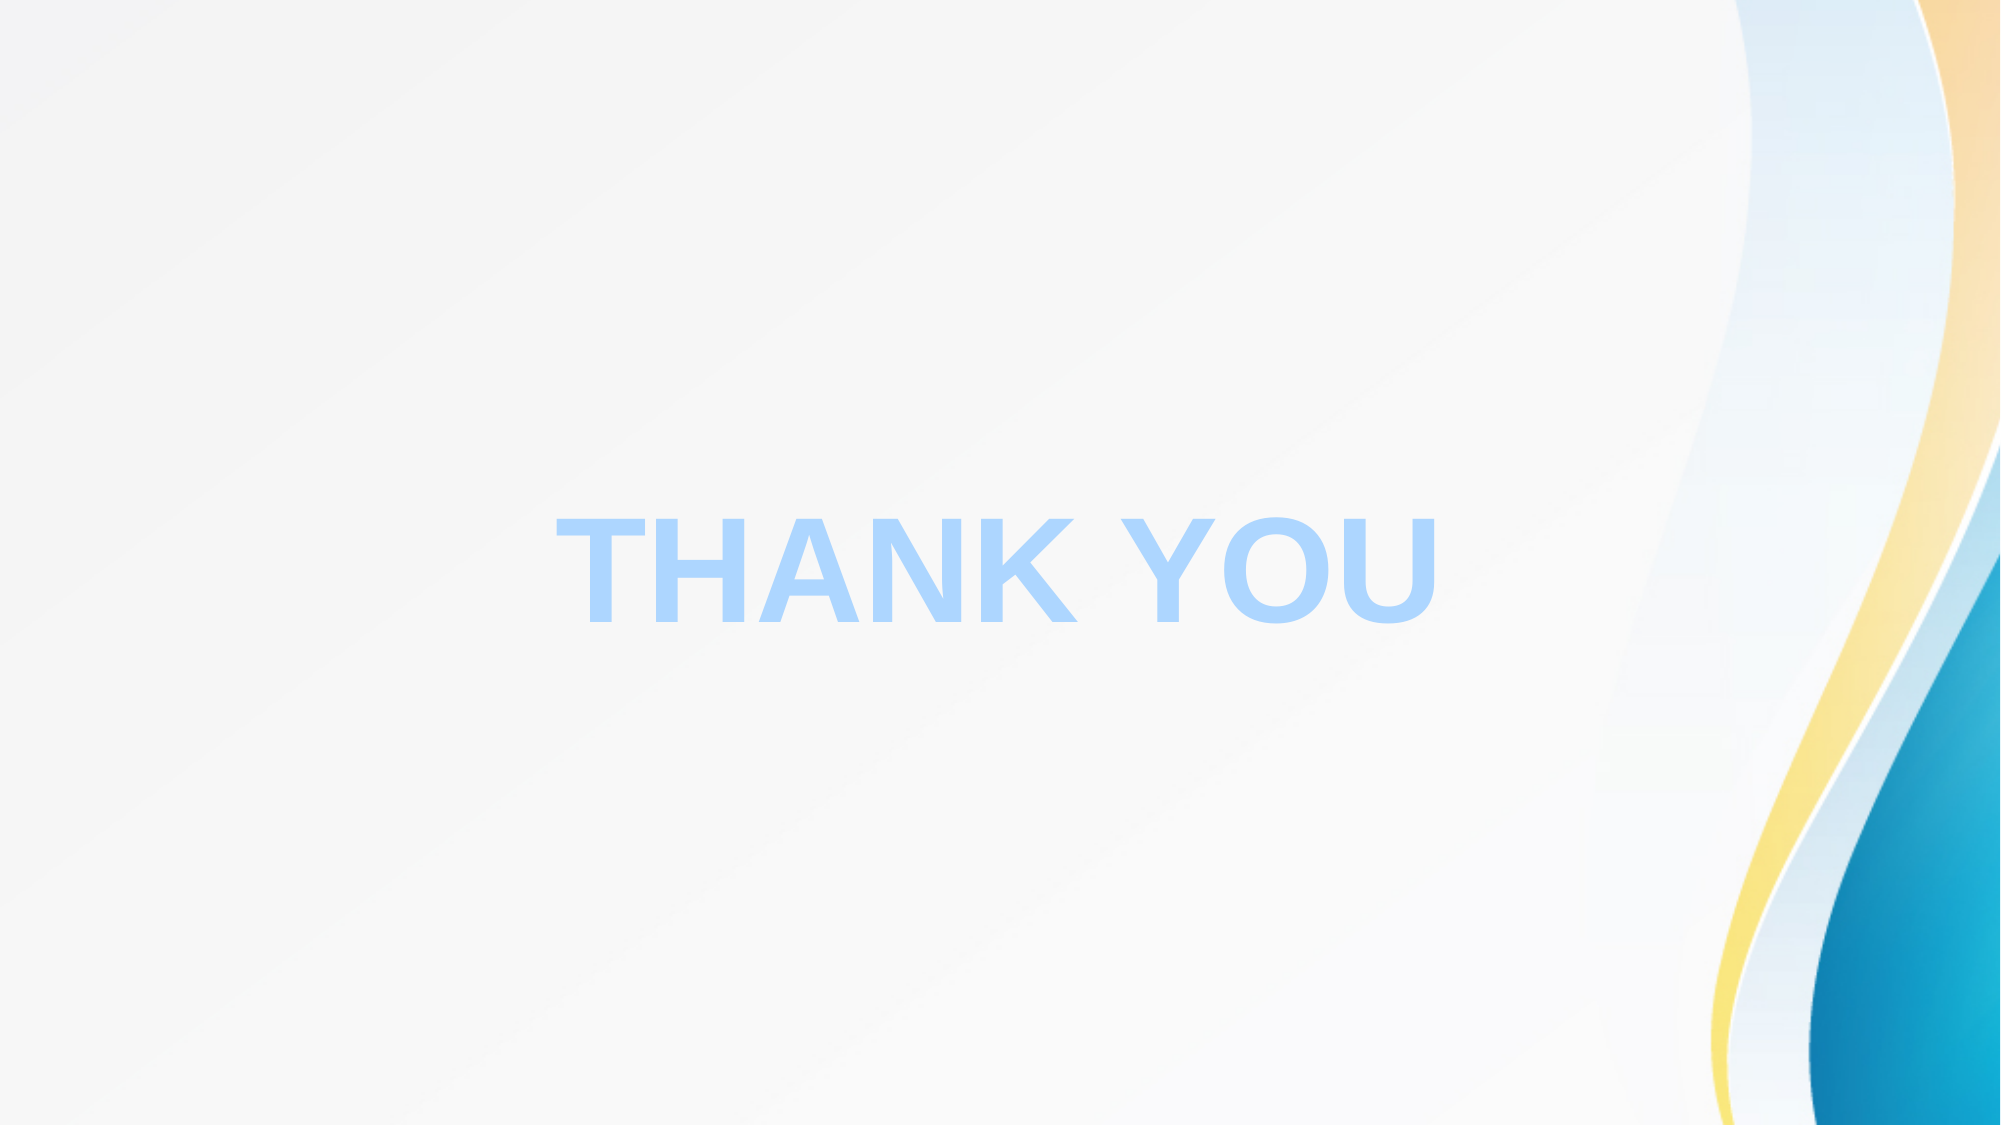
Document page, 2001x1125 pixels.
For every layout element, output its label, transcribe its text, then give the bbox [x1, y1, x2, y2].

picture [0, 0, 2001, 1125]
text_box THANK YOU [540, 464, 1460, 660]
